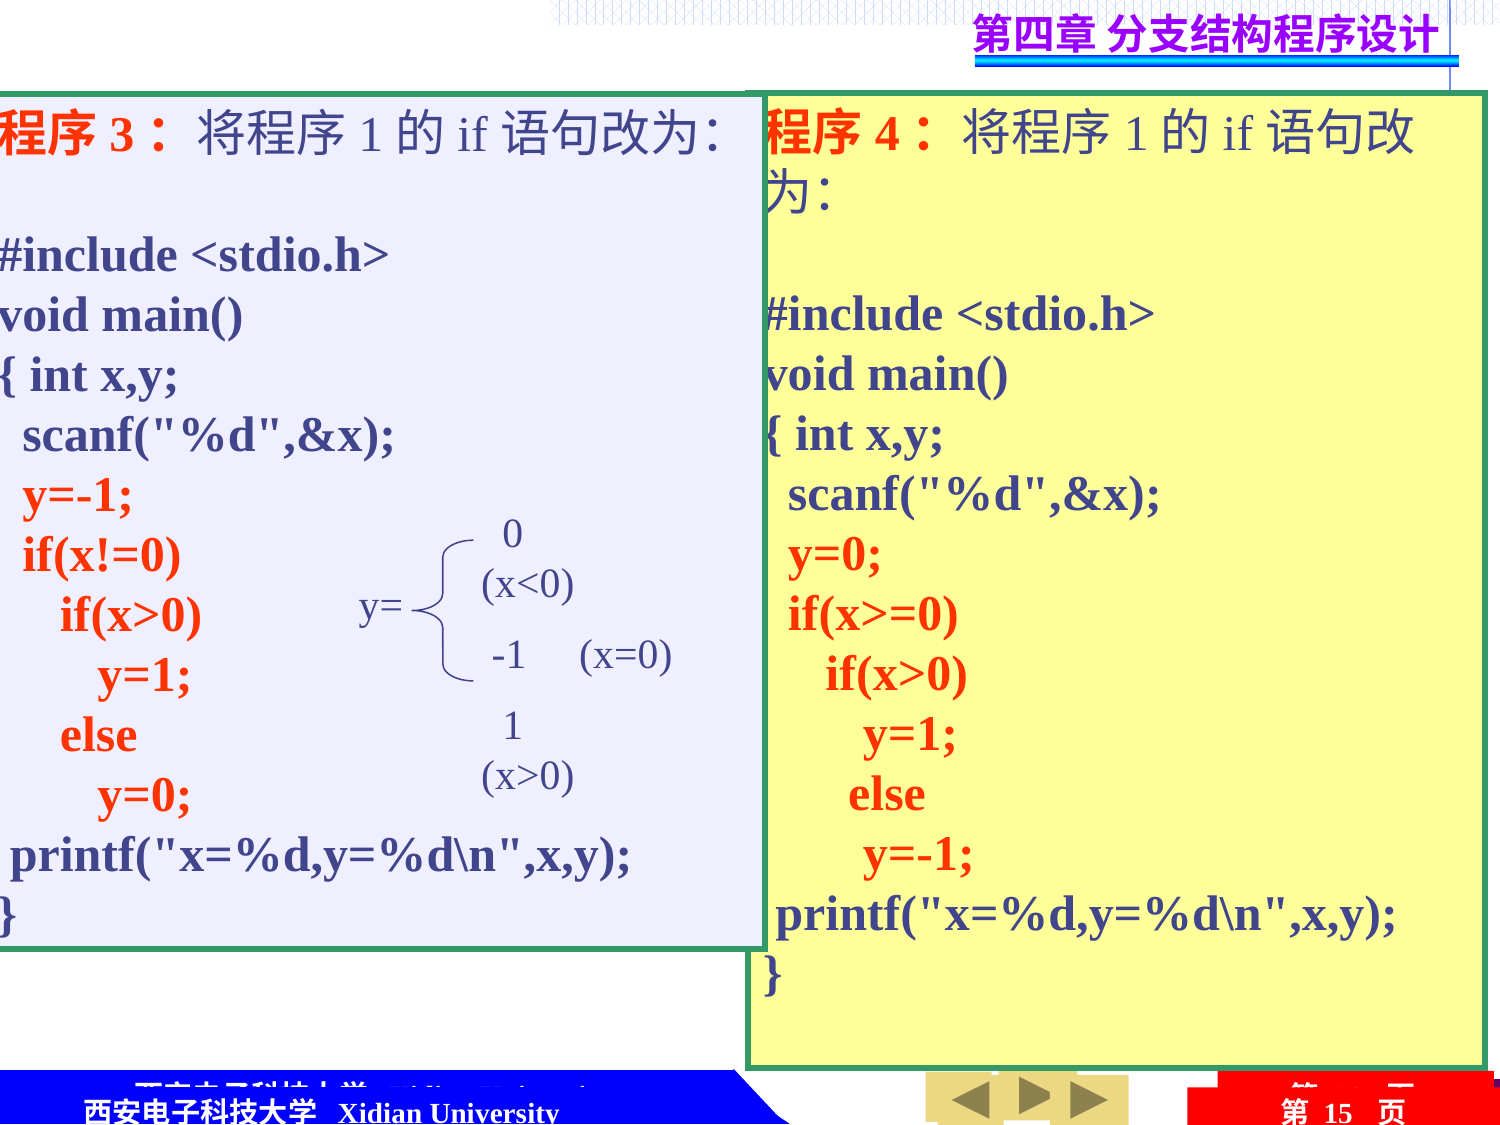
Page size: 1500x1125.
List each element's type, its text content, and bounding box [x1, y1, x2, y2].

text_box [949, 0, 1463, 67]
text_box 程序3：将程序1的if语句改为： #include <stdio.h> void main() { int x,y; scanf("%d",&x); y=-1; if(x!=0) if(x>0) y=1; else y=0; printf("x=%d,y=%d\n",x,y); } [0, 94, 765, 949]
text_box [343, 498, 692, 717]
text_box 程序4：将程序1的if语句改为： #include <stdio.h> void main() { int x,y; scanf("%d",&x); y=0; if(x>=0) if(x>0) y=1; else y=-1; printf("x=%d,y=%d\n",x,y); } [748, 92, 1486, 1069]
text_box 第 15 页 [1187, 1087, 1500, 1125]
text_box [0, 1087, 788, 1125]
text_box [937, 1074, 1129, 1125]
